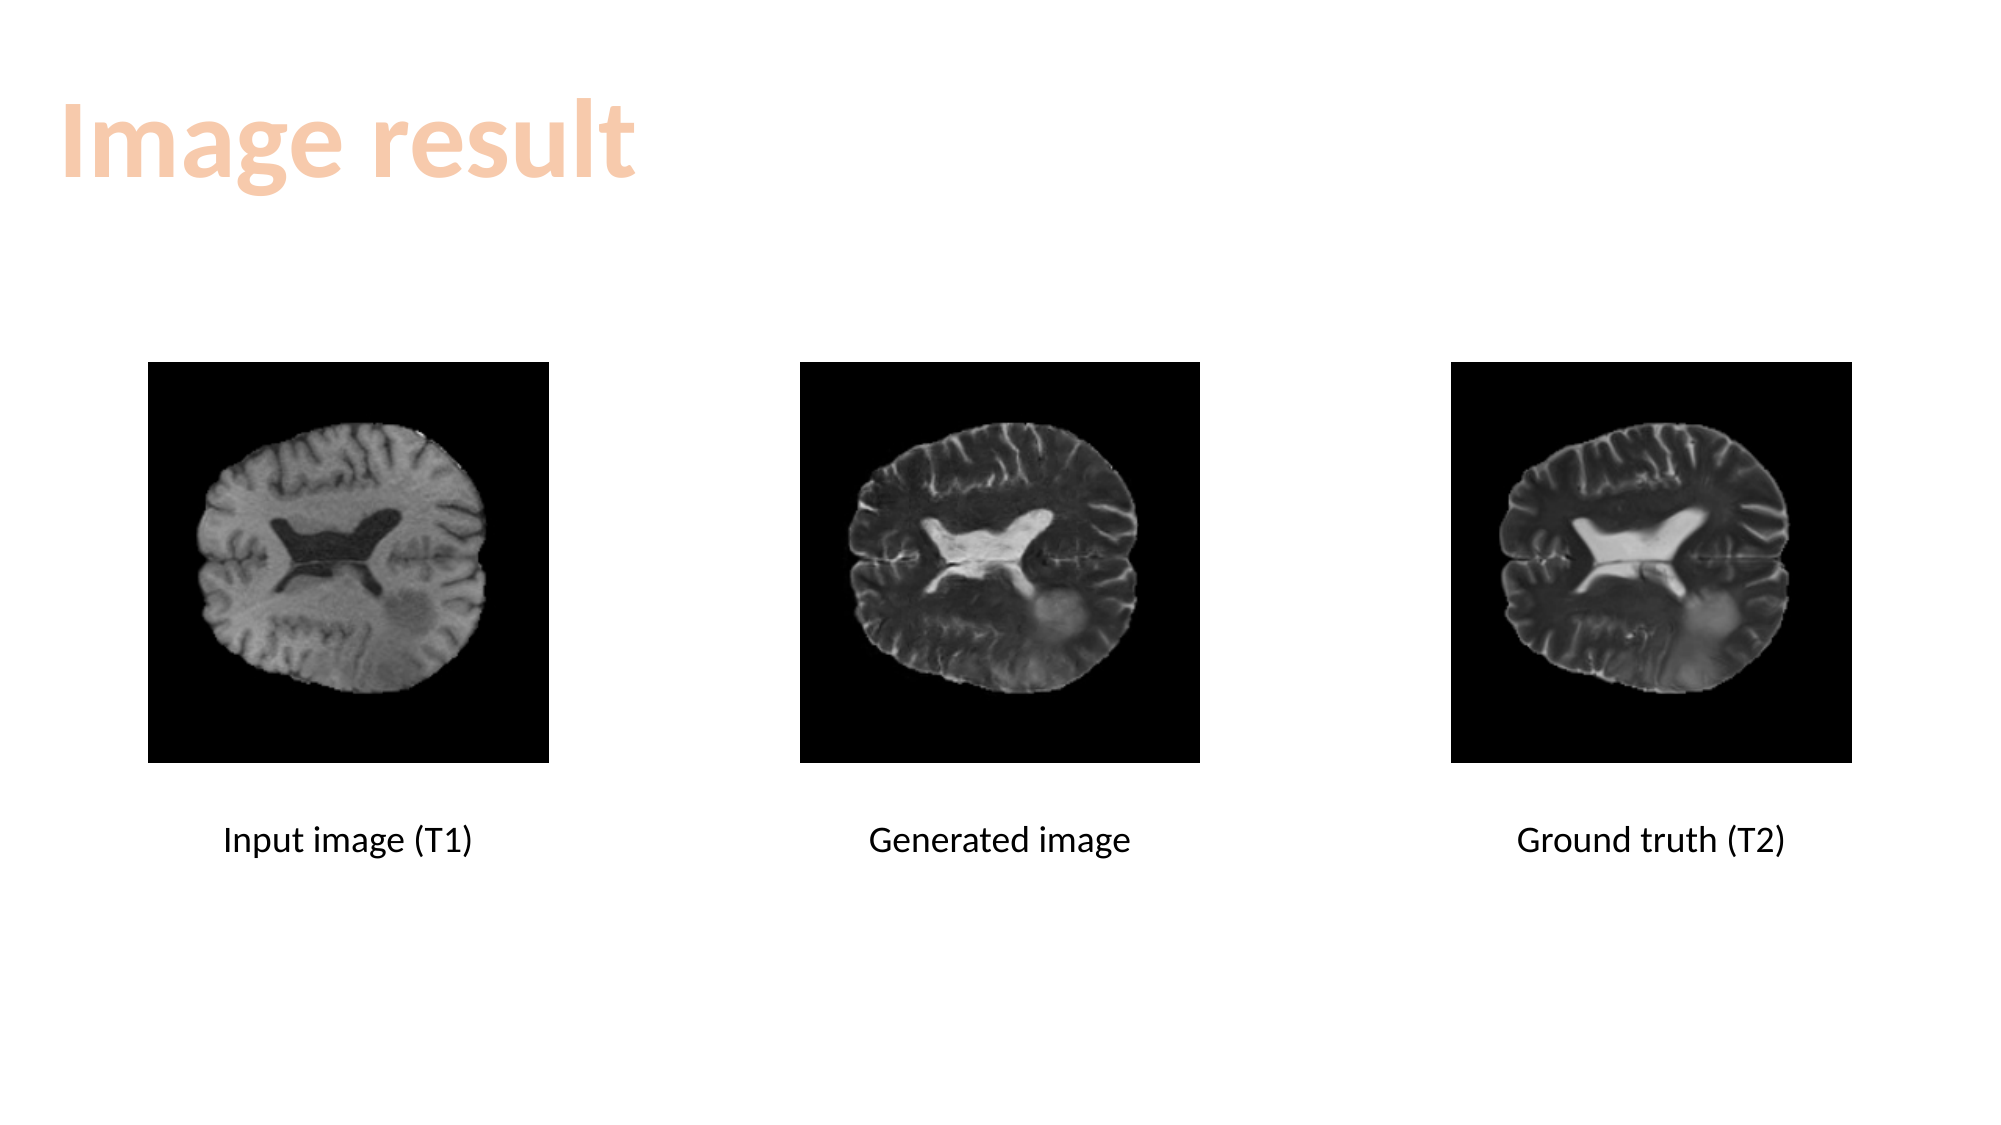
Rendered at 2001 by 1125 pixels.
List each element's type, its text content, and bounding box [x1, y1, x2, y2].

text_box Input image (T1) [196, 807, 501, 868]
picture [799, 362, 1201, 763]
text_box Image result [41, 57, 656, 208]
picture [1451, 362, 1852, 763]
text_box Generated image [847, 807, 1152, 868]
text_box Ground truth (T2) [1499, 807, 1804, 868]
picture [148, 362, 549, 763]
